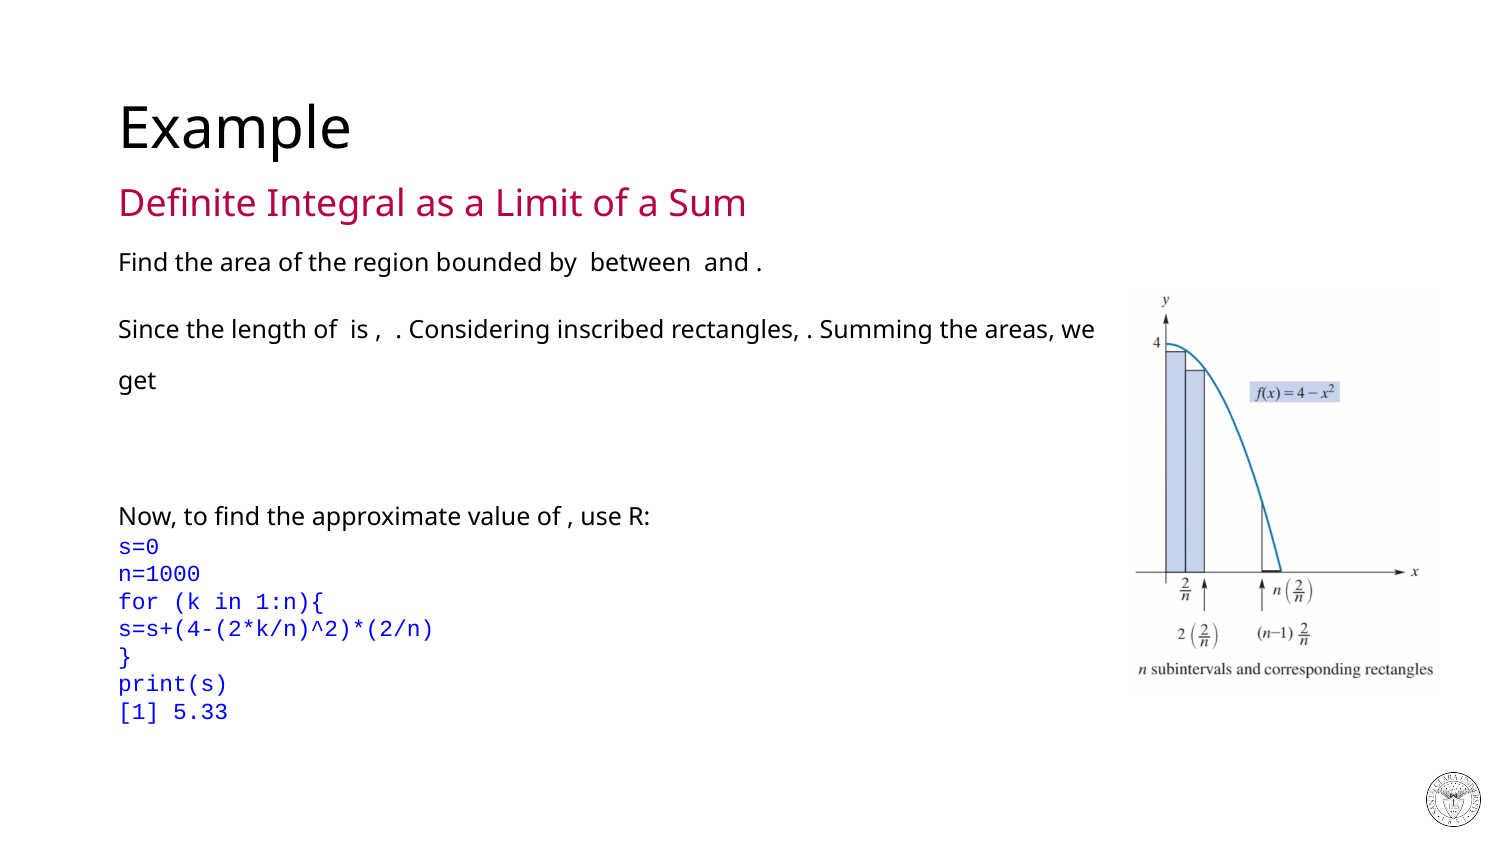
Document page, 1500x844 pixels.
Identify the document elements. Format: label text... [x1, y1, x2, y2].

picture [1128, 288, 1438, 691]
title Example [103, 44, 1397, 169]
list Definite Integral as a Limit of a Sum [103, 176, 764, 243]
picture [1426, 772, 1481, 827]
